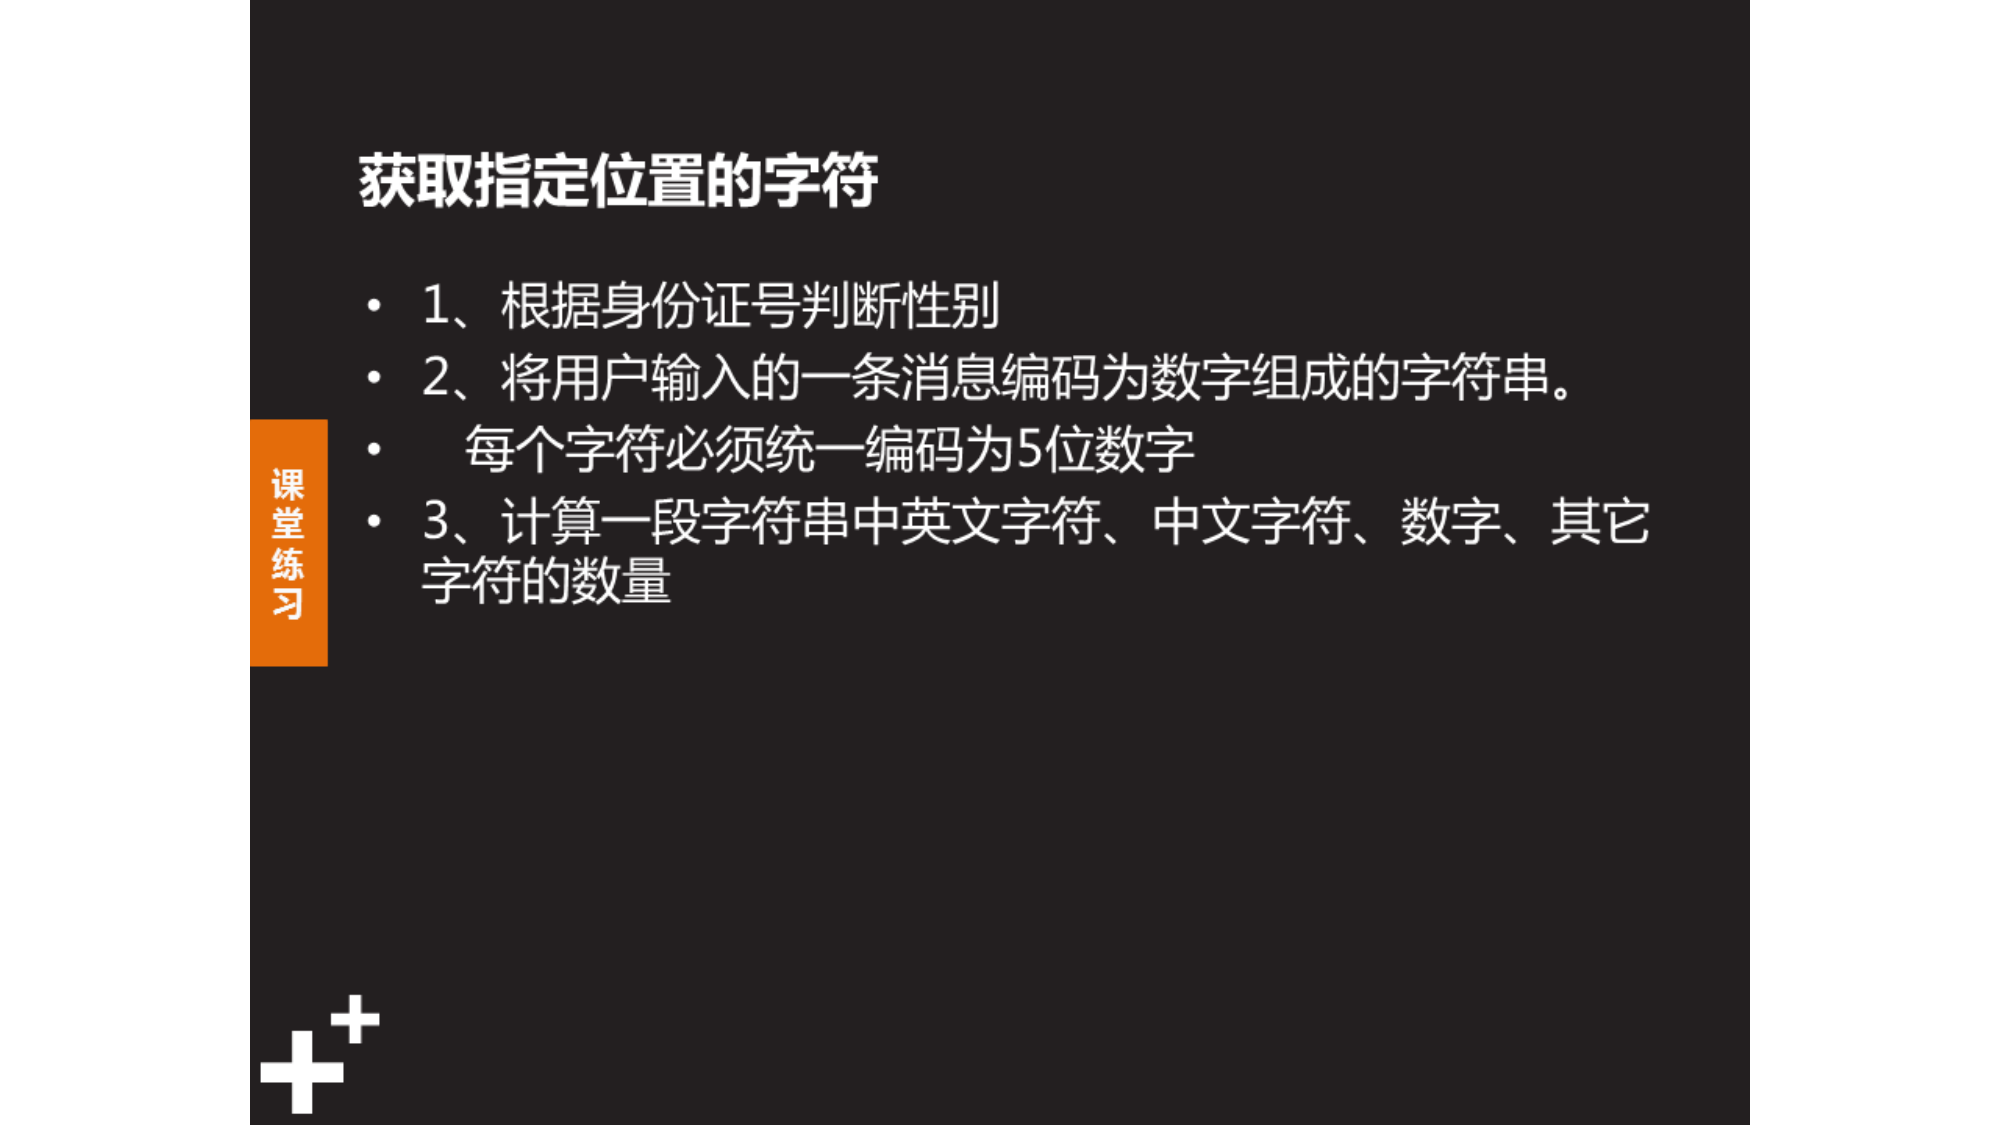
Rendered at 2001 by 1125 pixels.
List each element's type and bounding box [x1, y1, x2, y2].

picture [250, 0, 1750, 1125]
